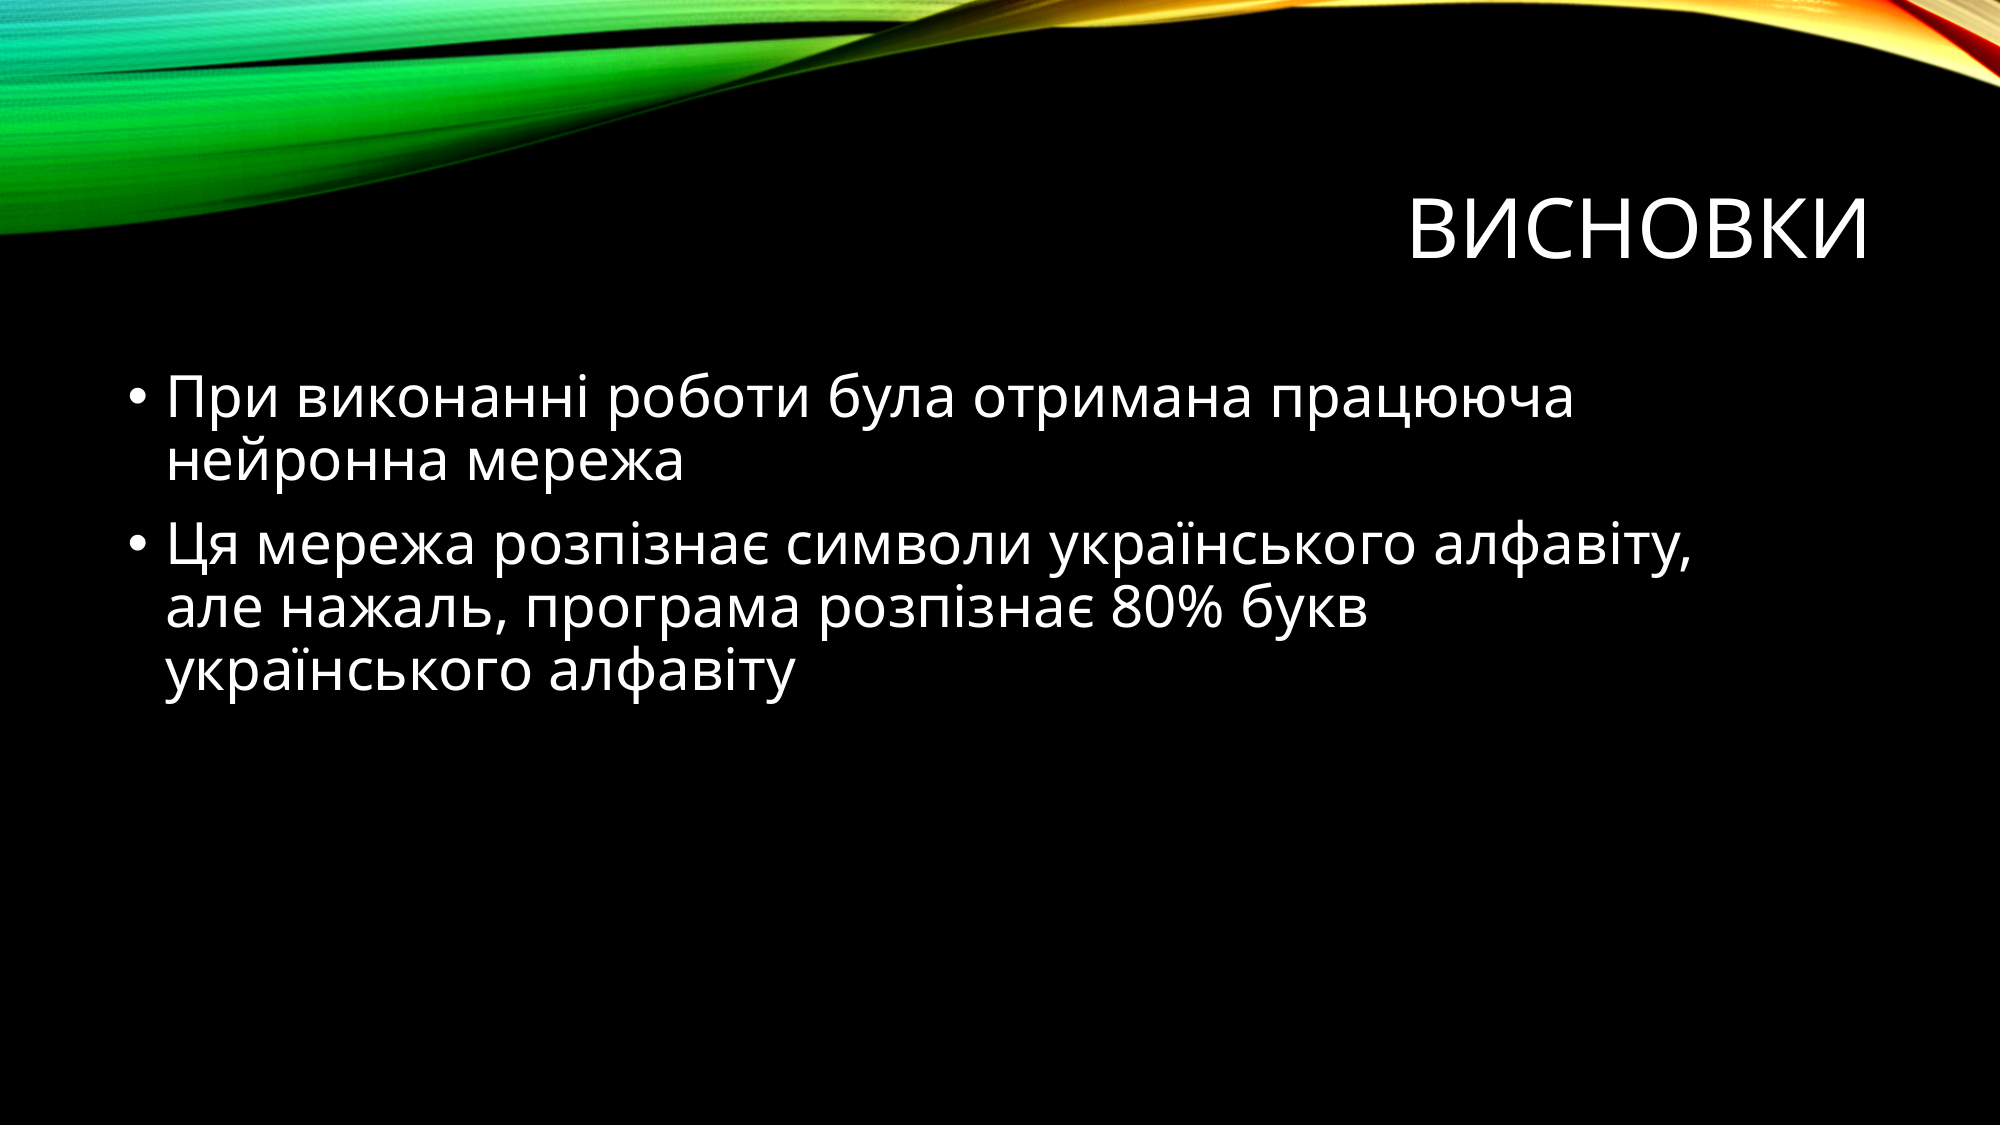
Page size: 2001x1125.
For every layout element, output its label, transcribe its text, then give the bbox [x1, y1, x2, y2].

list При виконанні роботи була отримана працююча нейронна мережа Ця мережа розпізнає символи українського алфавіту, але нажаль, програма розпізнає 80% букв українського алфавіту [112, 360, 1734, 1021]
picture [0, 0, 2000, 237]
title Висновки [474, 125, 1888, 338]
